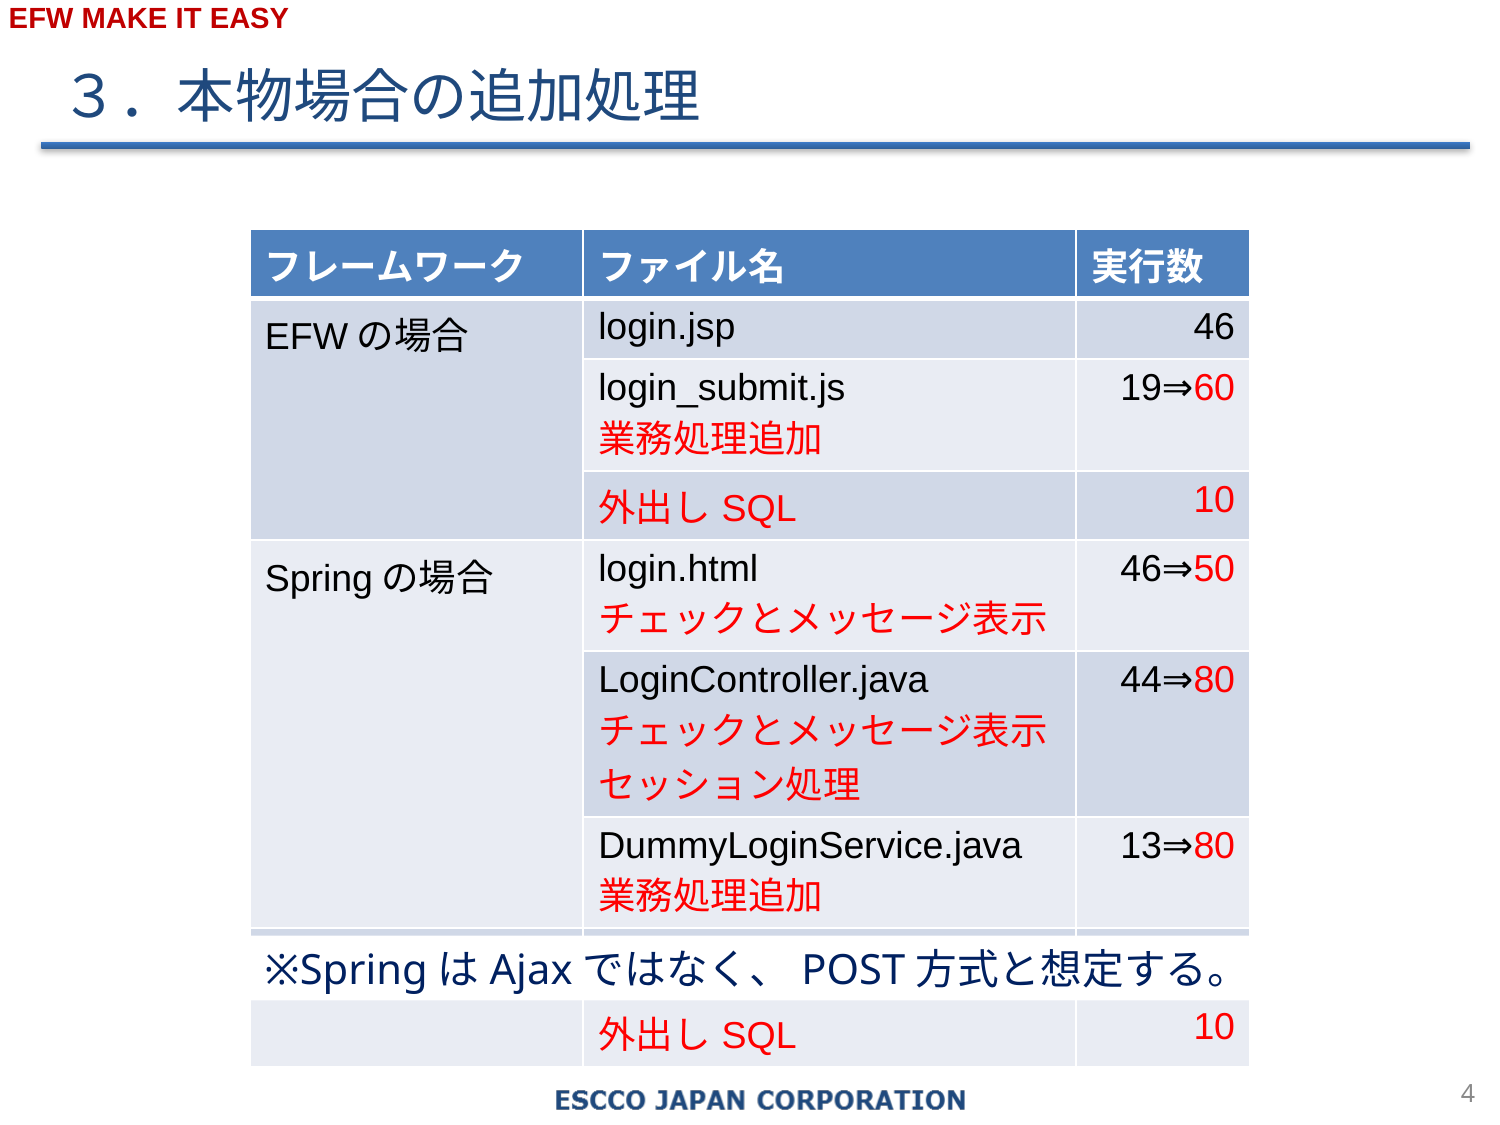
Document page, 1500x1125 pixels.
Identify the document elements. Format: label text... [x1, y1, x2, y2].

table_cell Springの場合 [251, 541, 582, 927]
table_cell SQL実行のDAOを追加 [584, 929, 1075, 935]
table_cell 44⇒80 [1077, 652, 1249, 816]
table_cell 10 [1077, 1001, 1249, 1066]
table_cell DummyLoginService.java 業務処理追加 [584, 818, 1075, 927]
table_cell login.jsp [584, 301, 1075, 358]
table_cell 5 [1077, 929, 1249, 935]
table_cell login_submit.js 業務処理追加 [584, 360, 1075, 470]
table_cell 外出しSQL [584, 1001, 1075, 1066]
table_cell [251, 929, 582, 935]
table_header 実行数 [1077, 230, 1249, 296]
picture [523, 1069, 999, 1125]
text_box 3 [1139, 1065, 1490, 1125]
table_header ファイル名 [584, 230, 1075, 296]
table_cell 46 [1077, 301, 1249, 358]
table_cell 13⇒80 [1077, 818, 1249, 927]
title ３．本物場合の追加処理 [45, 44, 1396, 138]
text_box ※SpringはAjaxではなく、POST方式と想定する。 [249, 935, 1471, 1001]
table_header フレームワーク [251, 230, 582, 296]
table_cell 10 [1077, 472, 1249, 539]
table_cell EFWの場合 [251, 301, 582, 539]
text_box [25, 0, 76, 27]
table_cell 外出しSQL [584, 472, 1075, 539]
table_cell login.html チェックとメッセージ表示 [584, 541, 1075, 650]
table_cell [251, 1001, 582, 1066]
table_cell LoginController.java チェックとメッセージ表示 セッション処理 [584, 652, 1075, 816]
table_cell 19⇒60 [1077, 360, 1249, 470]
table_cell 46⇒50 [1077, 541, 1249, 650]
